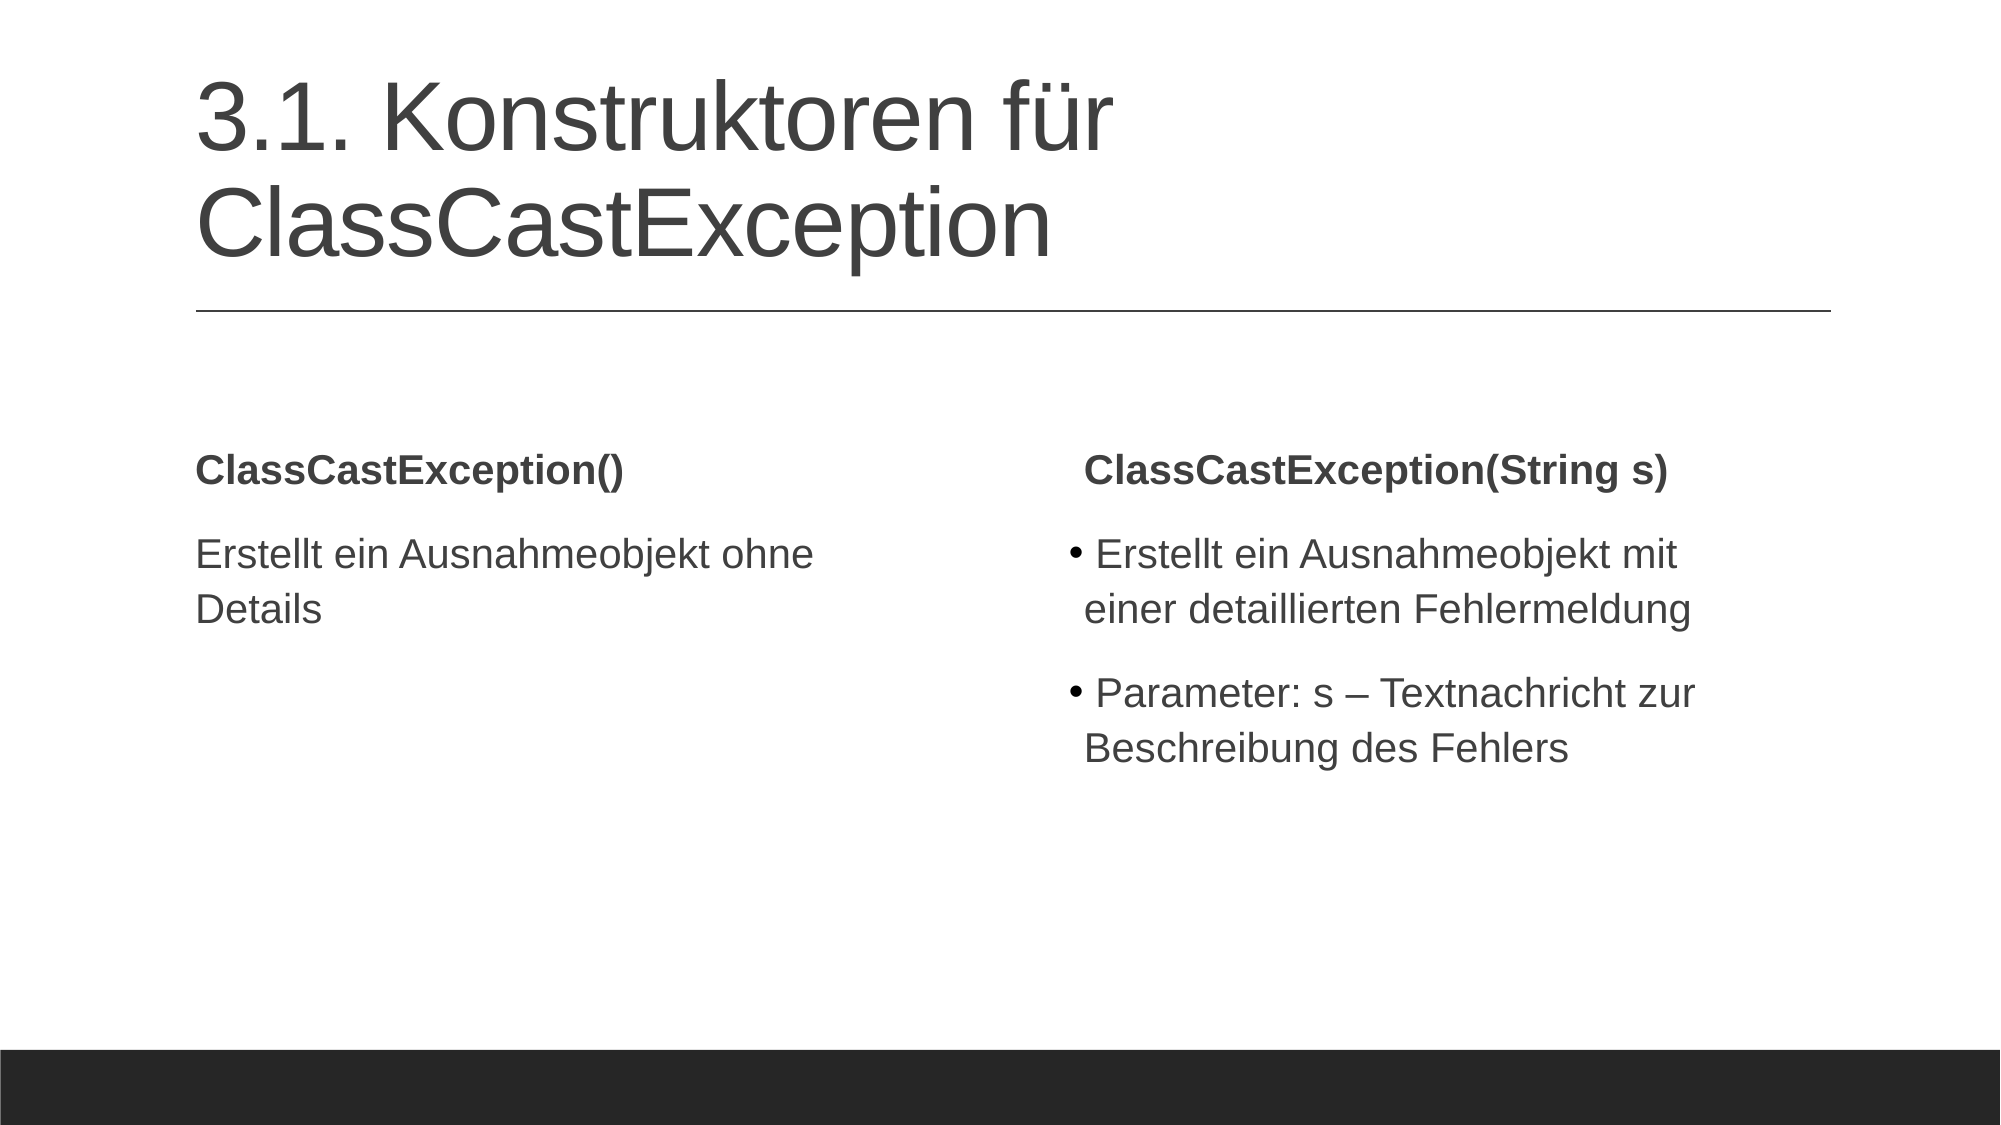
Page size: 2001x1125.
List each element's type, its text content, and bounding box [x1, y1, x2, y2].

list ClassCastException() Erstellt ein Ausnahmeobjekt ohne Details [180, 429, 921, 963]
title 3.1. Konstruktoren für ClassCastException [180, 47, 1830, 285]
list ClassCastException(String s) Erstellt ein Ausnahmeobjekt mit einer detaillierten Fehlermeldung Parameter: s – Textnachricht zur Beschreibung des Fehlers [1068, 429, 1774, 963]
